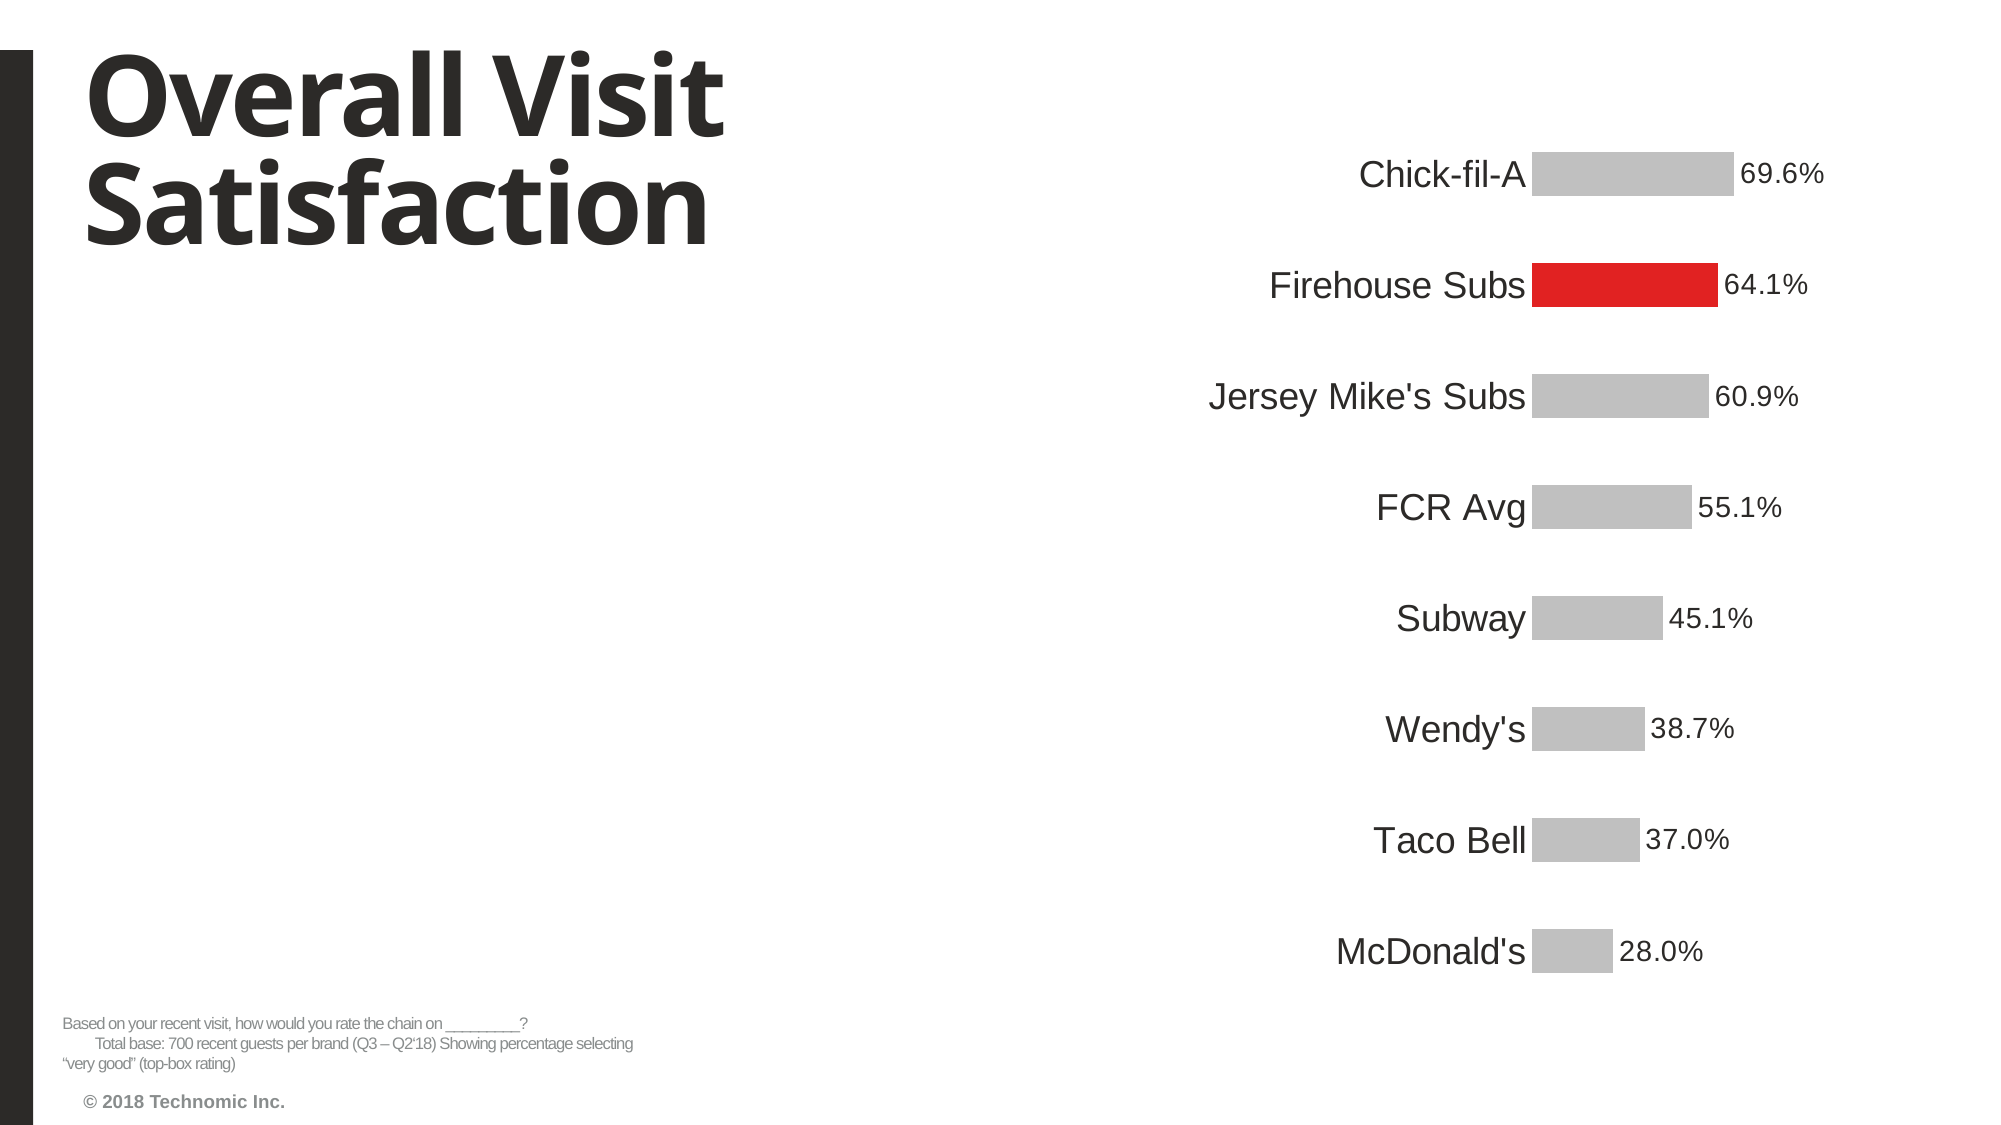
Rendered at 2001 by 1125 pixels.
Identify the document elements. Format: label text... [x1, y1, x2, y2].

title Overall Visit Satisfaction [83, 50, 1063, 413]
chart [1195, 99, 1826, 1026]
list Based on your recent visit, how would you rate the chain on _________? Total base: 700 recent guests per brand (Q3 – Q2‘18) Showing percentage selecting “very good” (top-box rating) [62, 1012, 650, 1125]
